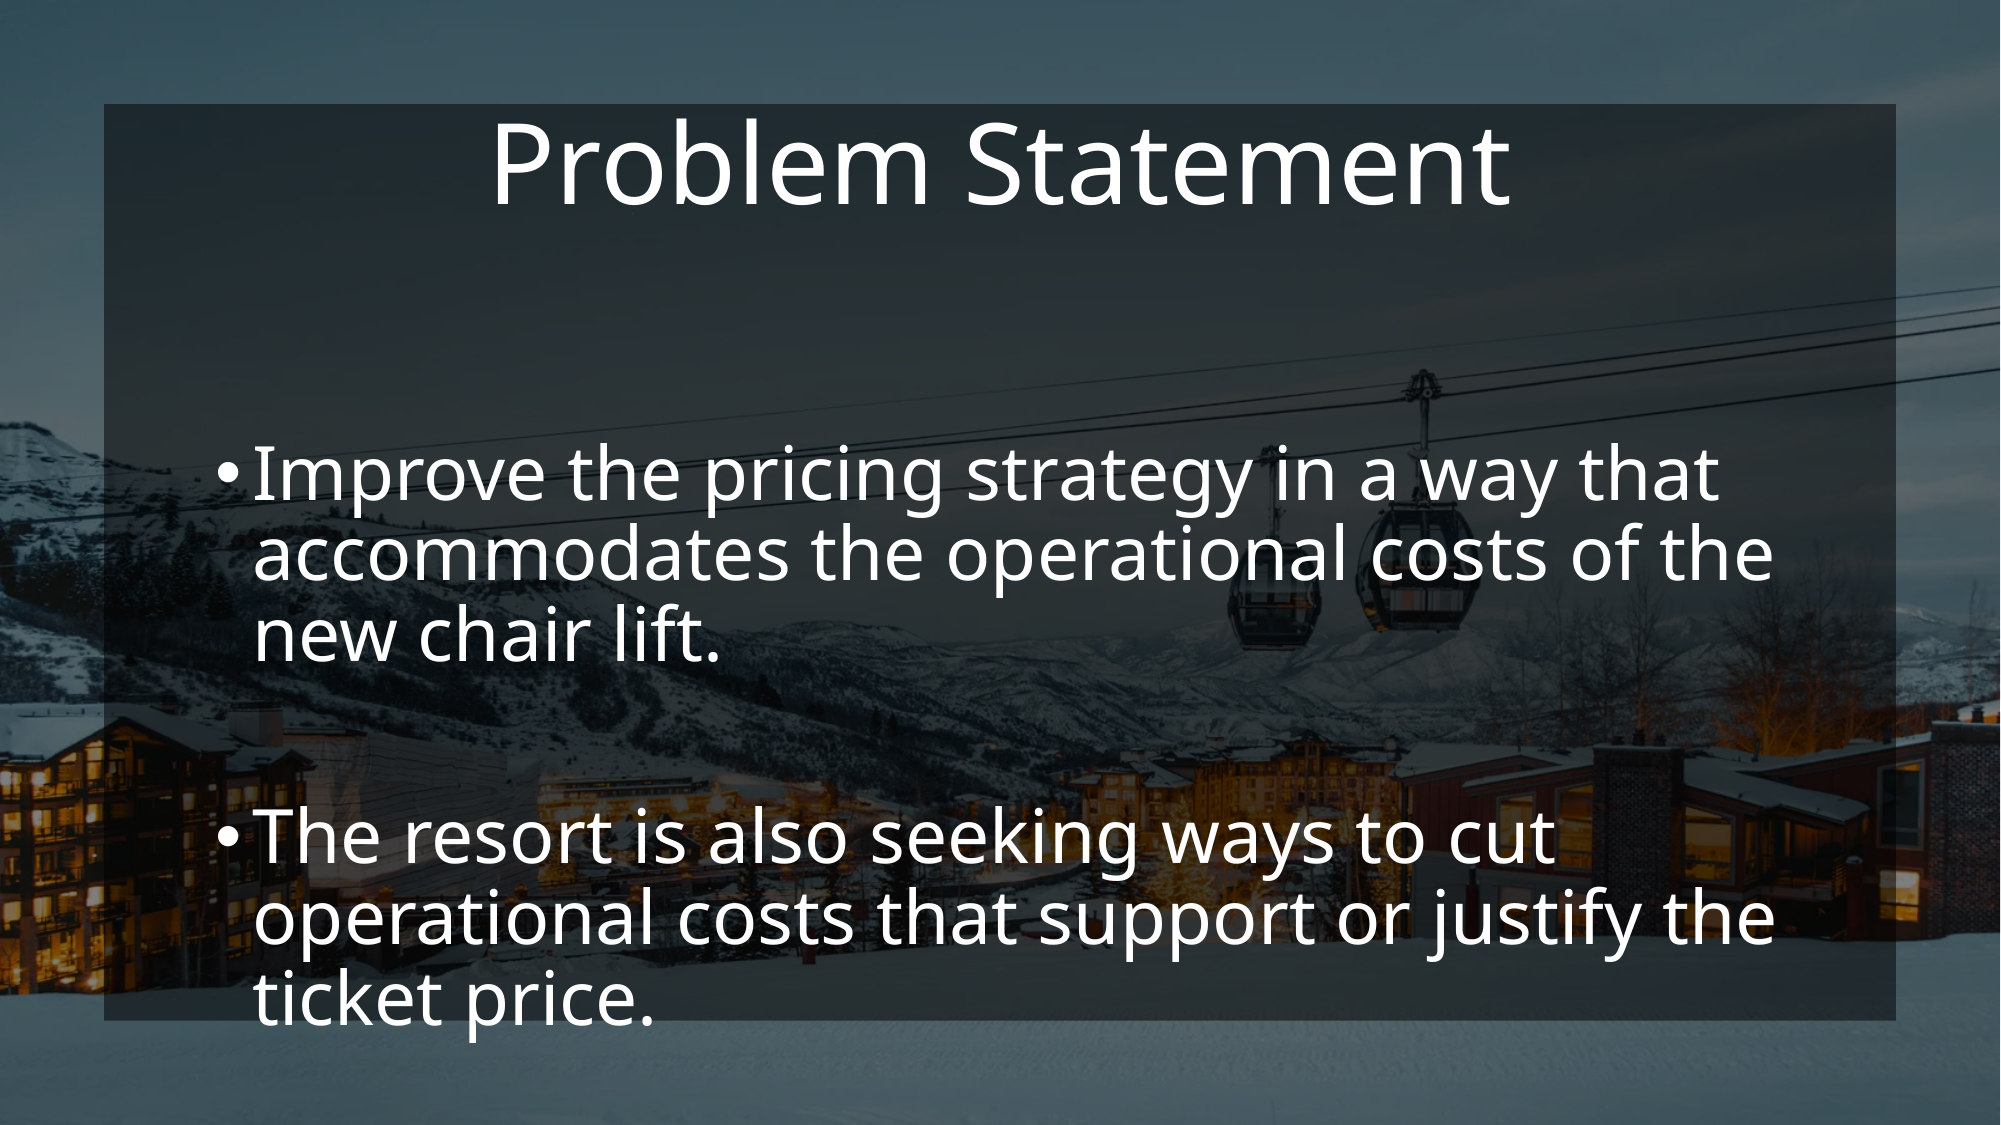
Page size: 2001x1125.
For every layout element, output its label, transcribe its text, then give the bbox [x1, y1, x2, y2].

list Improve the pricing strategy in a way that accommodates the operational costs of the new chair lift. The resort is also seeking ways to cut operational costs that support or justify the ticket price. [125, 337, 1875, 1088]
text_box [0, 0, 2000, 1125]
title Problem Statement [137, 59, 1863, 278]
